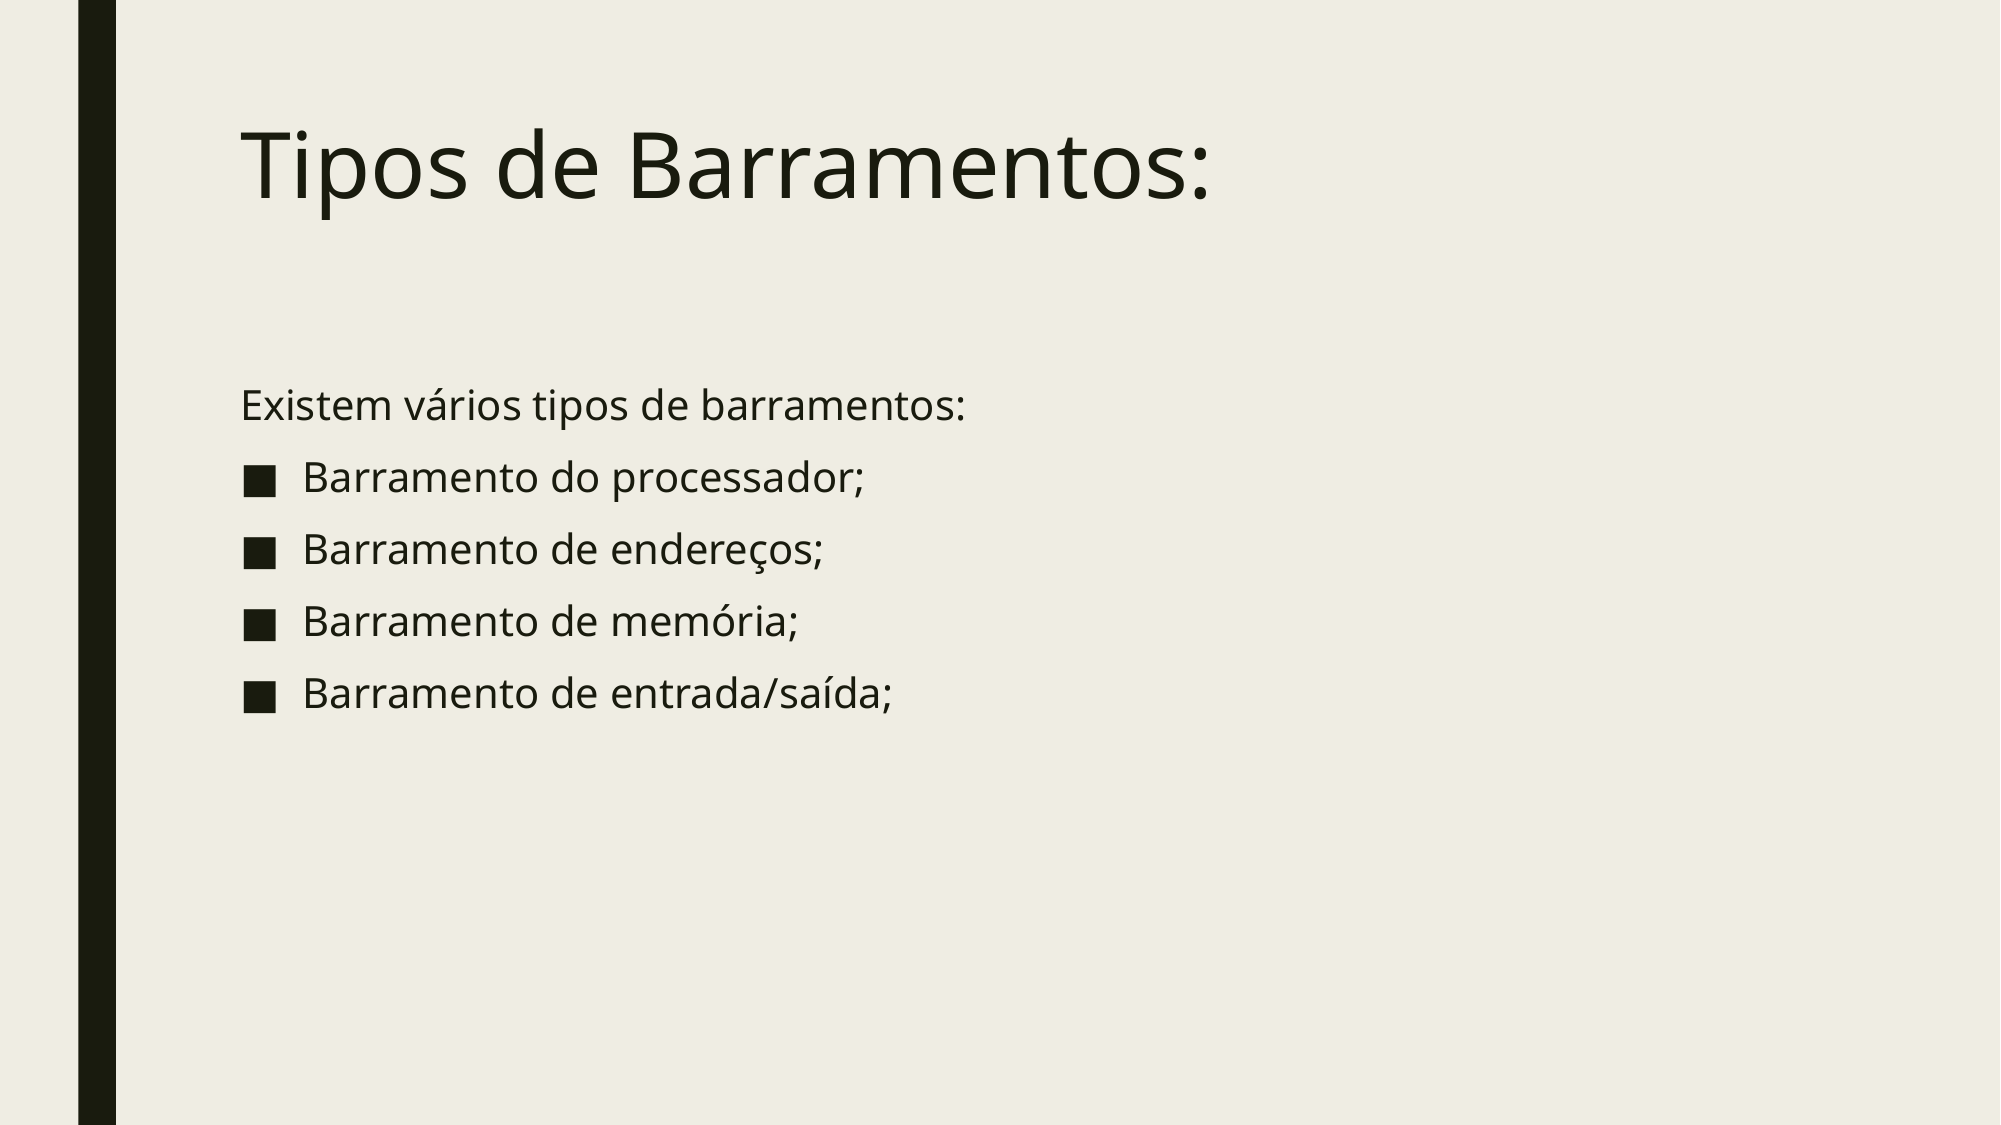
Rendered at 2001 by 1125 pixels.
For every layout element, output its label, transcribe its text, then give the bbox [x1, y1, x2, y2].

title Tipos de Barramentos: [225, 112, 1800, 357]
list Existem vários tipos de barramentos: Barramento do processador; Barramento de endereços; Barramento de memória; Barramento de entrada/saída; [225, 375, 1800, 963]
